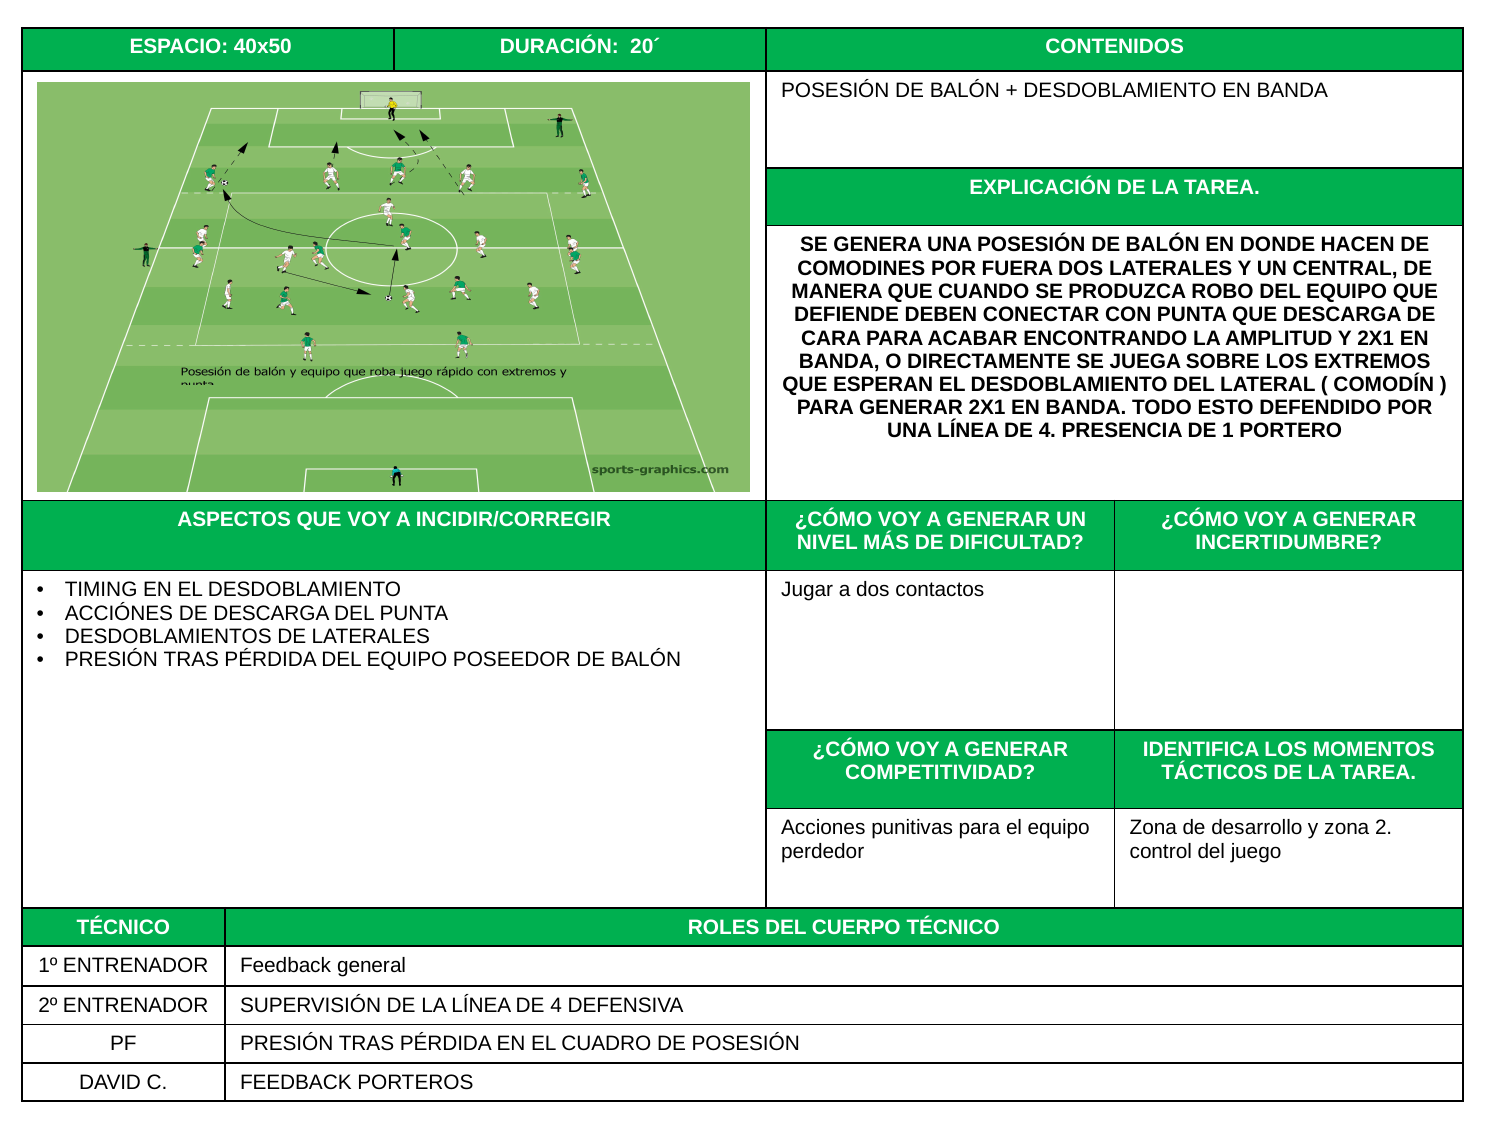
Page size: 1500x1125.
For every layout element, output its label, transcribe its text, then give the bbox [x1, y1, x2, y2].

table_cell EXPLICACIÓN DE LA TAREA. [767, 169, 1462, 225]
table_cell Jugar a dos contactos [767, 571, 1114, 729]
table_cell [1115, 571, 1462, 729]
table_cell TIMING EN EL DESDOBLAMIENTO ACCIÓNES DE DESCARGA DEL PUNTA DESDOBLAMIENTOS DE LATERALES PRESIÓN TRAS PÉRDIDA DEL EQUIPO POSEEDOR DE BALÓN [23, 571, 765, 907]
table_cell Zona de desarrollo y zona 2. control del juego [1115, 809, 1462, 907]
table_cell Feedback general [226, 947, 1462, 985]
picture [36, 82, 751, 493]
table_cell DAVID C. [23, 1064, 224, 1100]
table_cell POSESIÓN DE BALÓN + DESDOBLAMIENTO EN BANDA [767, 72, 1462, 167]
table_header TÉCNICO [23, 909, 224, 945]
table_cell PRESIÓN TRAS PÉRDIDA EN EL CUADRO DE POSESIÓN [226, 1025, 1462, 1062]
table_cell 1º ENTRENADOR [23, 947, 224, 985]
table_cell SE GENERA UNA POSESIÓN DE BALÓN EN DONDE HACEN DE COMODINES POR FUERA DOS LATERALES Y UN CENTRAL, DE MANERA QUE CUANDO SE PRODUZCA ROBO DEL EQUIPO QUE DEFIENDE DEBEN CONECTAR CON PUNTA QUE DESCARGA DE CARA PARA ACABAR ENCONTRANDO LA AMPLITUD Y 2X1 EN BANDA, O DIRECTAMENTE SE JUEGA SOBRE LOS EXTREMOS QUE ESPERAN EL DESDOBLAMIENTO DEL LATERAL ( COMODÍN ) PARA GENERAR 2X1 EN BANDA. TODO ESTO DEFENDIDO POR UNA LÍNEA DE 4. PRESENCIA DE 1 PORTERO [767, 226, 1462, 500]
table_cell [23, 72, 765, 500]
table_cell ¿CÓMO VOY A GENERAR COMPETITIVIDAD? [767, 731, 1114, 808]
table_cell FEEDBACK PORTEROS [226, 1064, 1462, 1100]
table_header ROLES DEL CUERPO TÉCNICO [226, 909, 1462, 945]
table_cell PF [23, 1025, 224, 1062]
table_cell ASPECTOS QUE VOY A INCIDIR/CORREGIR [23, 501, 765, 570]
table_cell ¿CÓMO VOY A GENERAR UN NIVEL MÁS DE DIFICULTAD? [767, 501, 1114, 570]
table_header ESPACIO: 40x50 [23, 29, 393, 70]
table_cell SUPERVISIÓN DE LA LÍNEA DE 4 DEFENSIVA [226, 987, 1462, 1024]
table_cell ¿CÓMO VOY A GENERAR INCERTIDUMBRE? [1115, 501, 1462, 570]
table_header DURACIÓN: 20´ [395, 29, 765, 70]
table_cell 2º ENTRENADOR [23, 987, 224, 1024]
table_header CONTENIDOS [767, 29, 1462, 70]
table_cell Acciones punitivas para el equipo perdedor [767, 809, 1114, 907]
table_cell IDENTIFICA LOS MOMENTOS TÁCTICOS DE LA TAREA. [1115, 731, 1462, 808]
